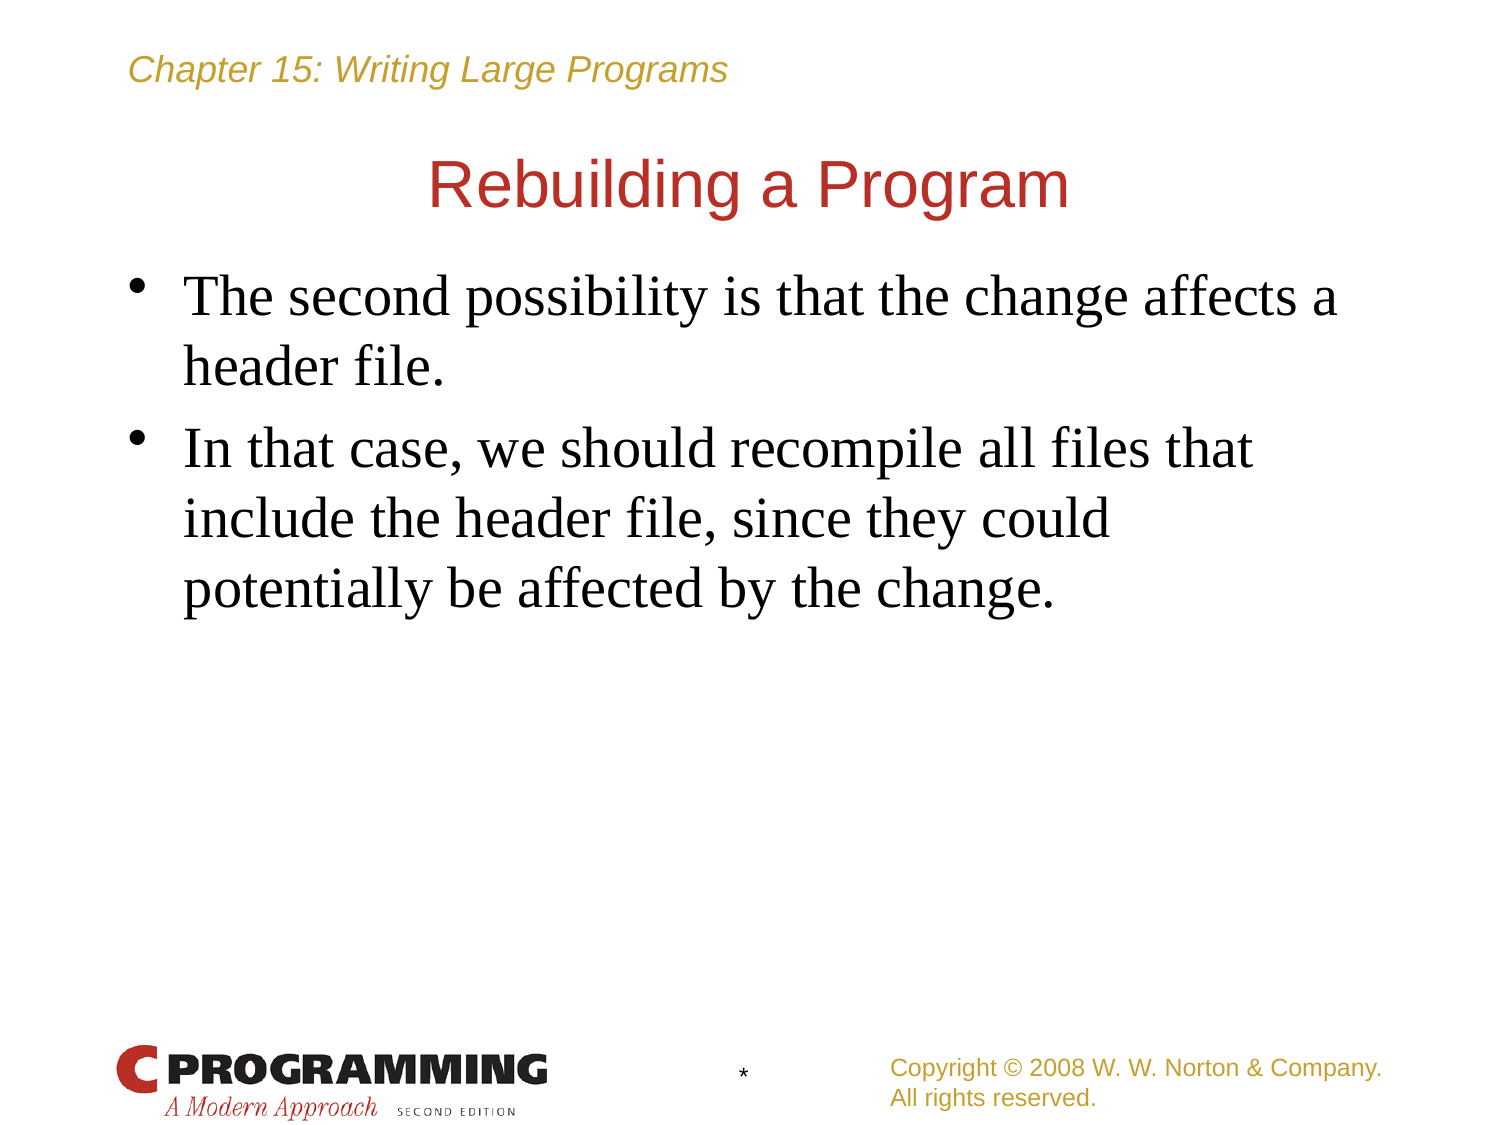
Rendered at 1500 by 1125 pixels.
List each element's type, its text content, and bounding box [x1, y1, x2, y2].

picture [112, 1041, 550, 1123]
title Rebuilding a Program [112, 125, 1388, 238]
text_box Copyright © 2008 W. W. Norton & Company. All rights reserved. [874, 1043, 1388, 1119]
text_box * [687, 1050, 800, 1100]
list The second possibility is that the change affects a header file. In that case, we should recompile all files that include the header file, since they could potentially be affected by the change. [112, 249, 1388, 1038]
